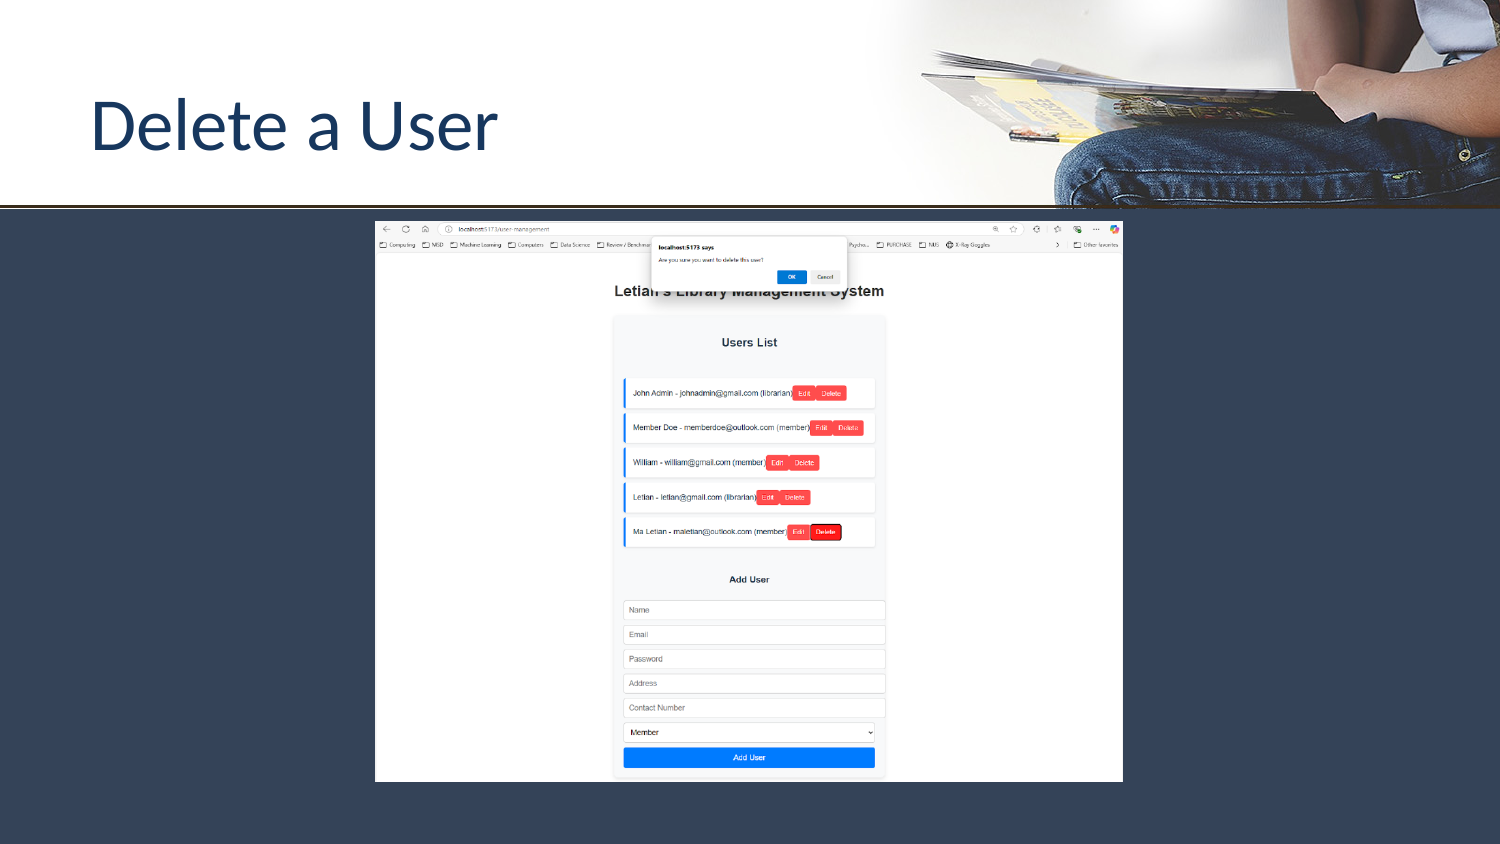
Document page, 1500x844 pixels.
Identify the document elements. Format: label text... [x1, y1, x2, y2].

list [374, 221, 1123, 783]
picture [0, 0, 1500, 844]
title Delete a User [75, 46, 1428, 194]
